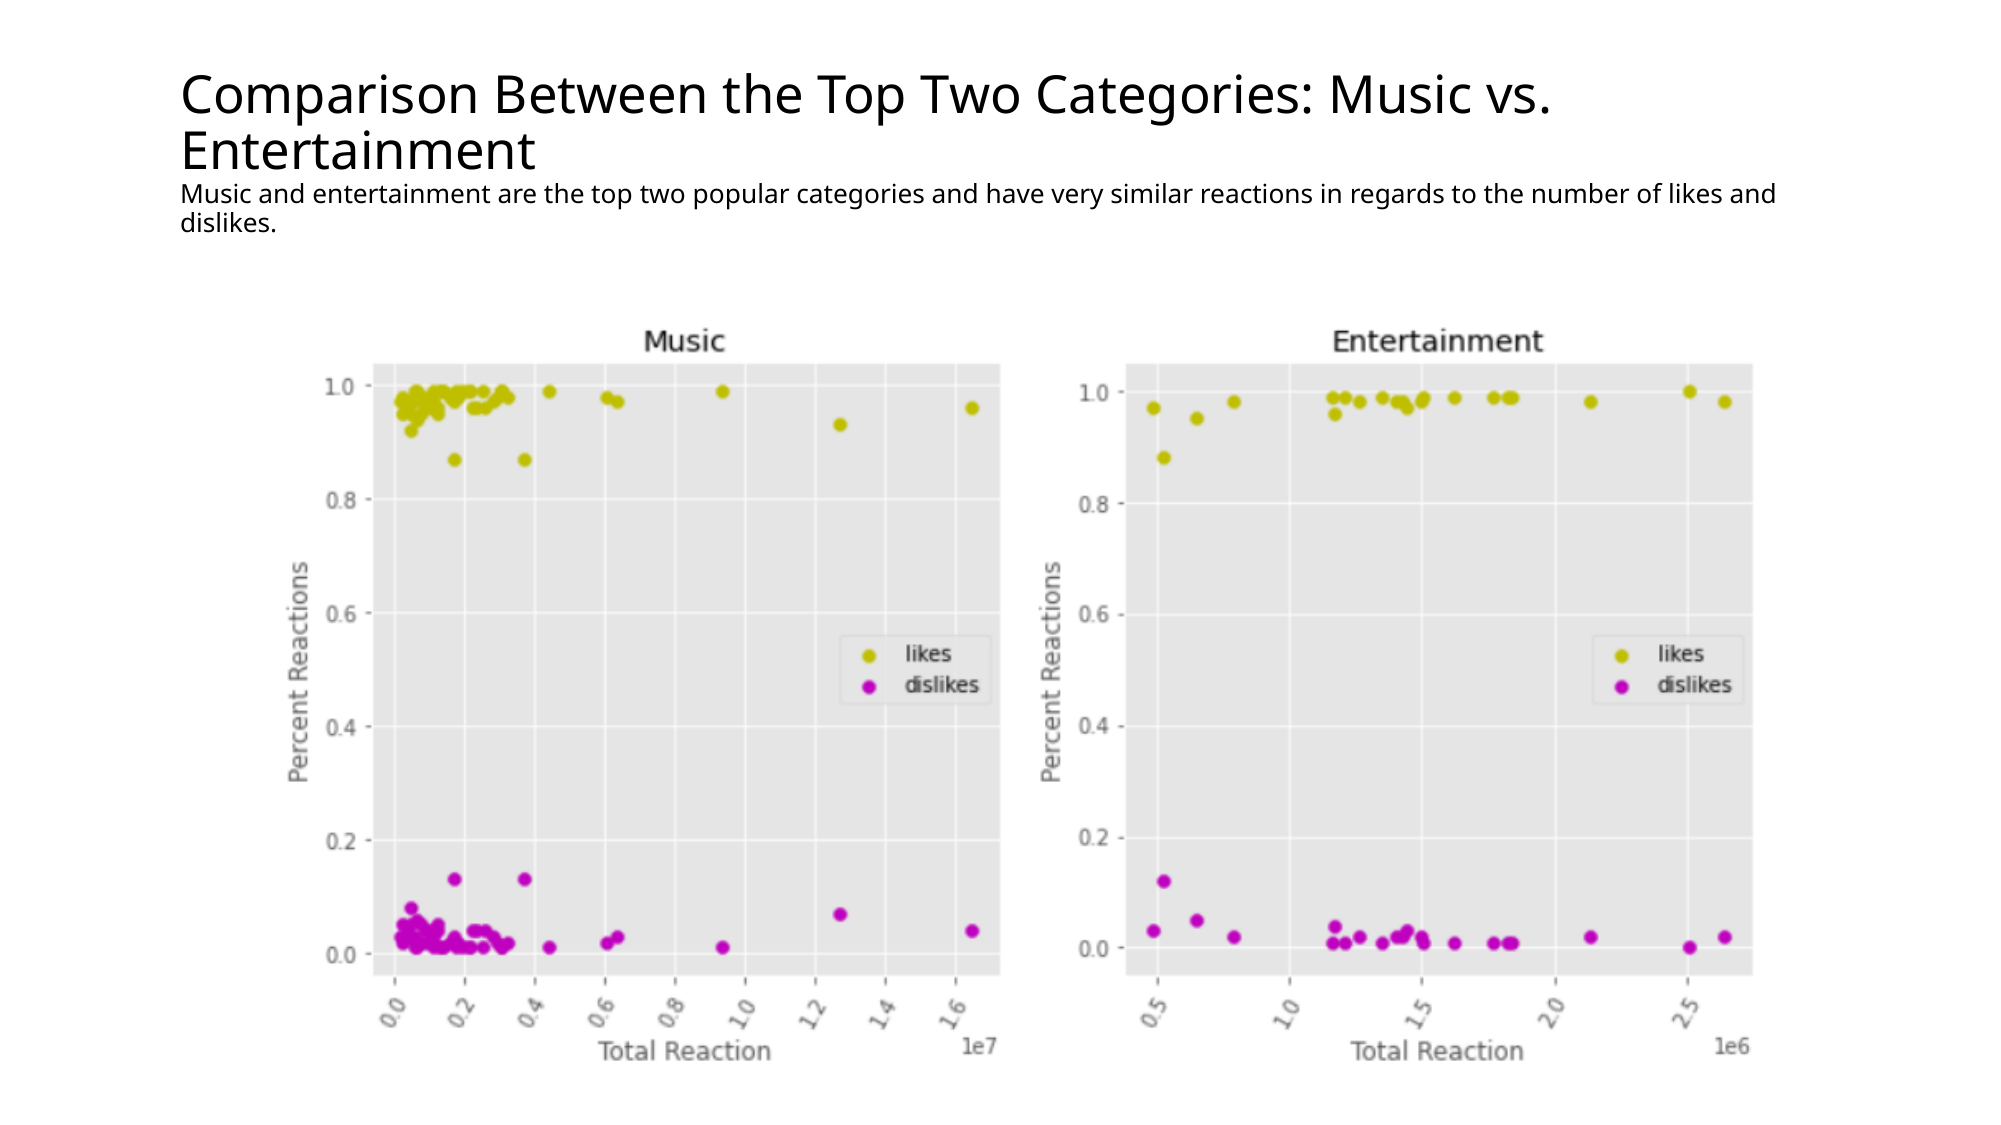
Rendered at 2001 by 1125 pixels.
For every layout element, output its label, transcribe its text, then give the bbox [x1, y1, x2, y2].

picture [268, 303, 1777, 1094]
title Comparison Between the Top Two Categories: Music vs. Entertainment Music and entertainment are the top two popular categories and have very similar reactions in regards to the number of likes and dislikes. [165, 59, 1890, 278]
